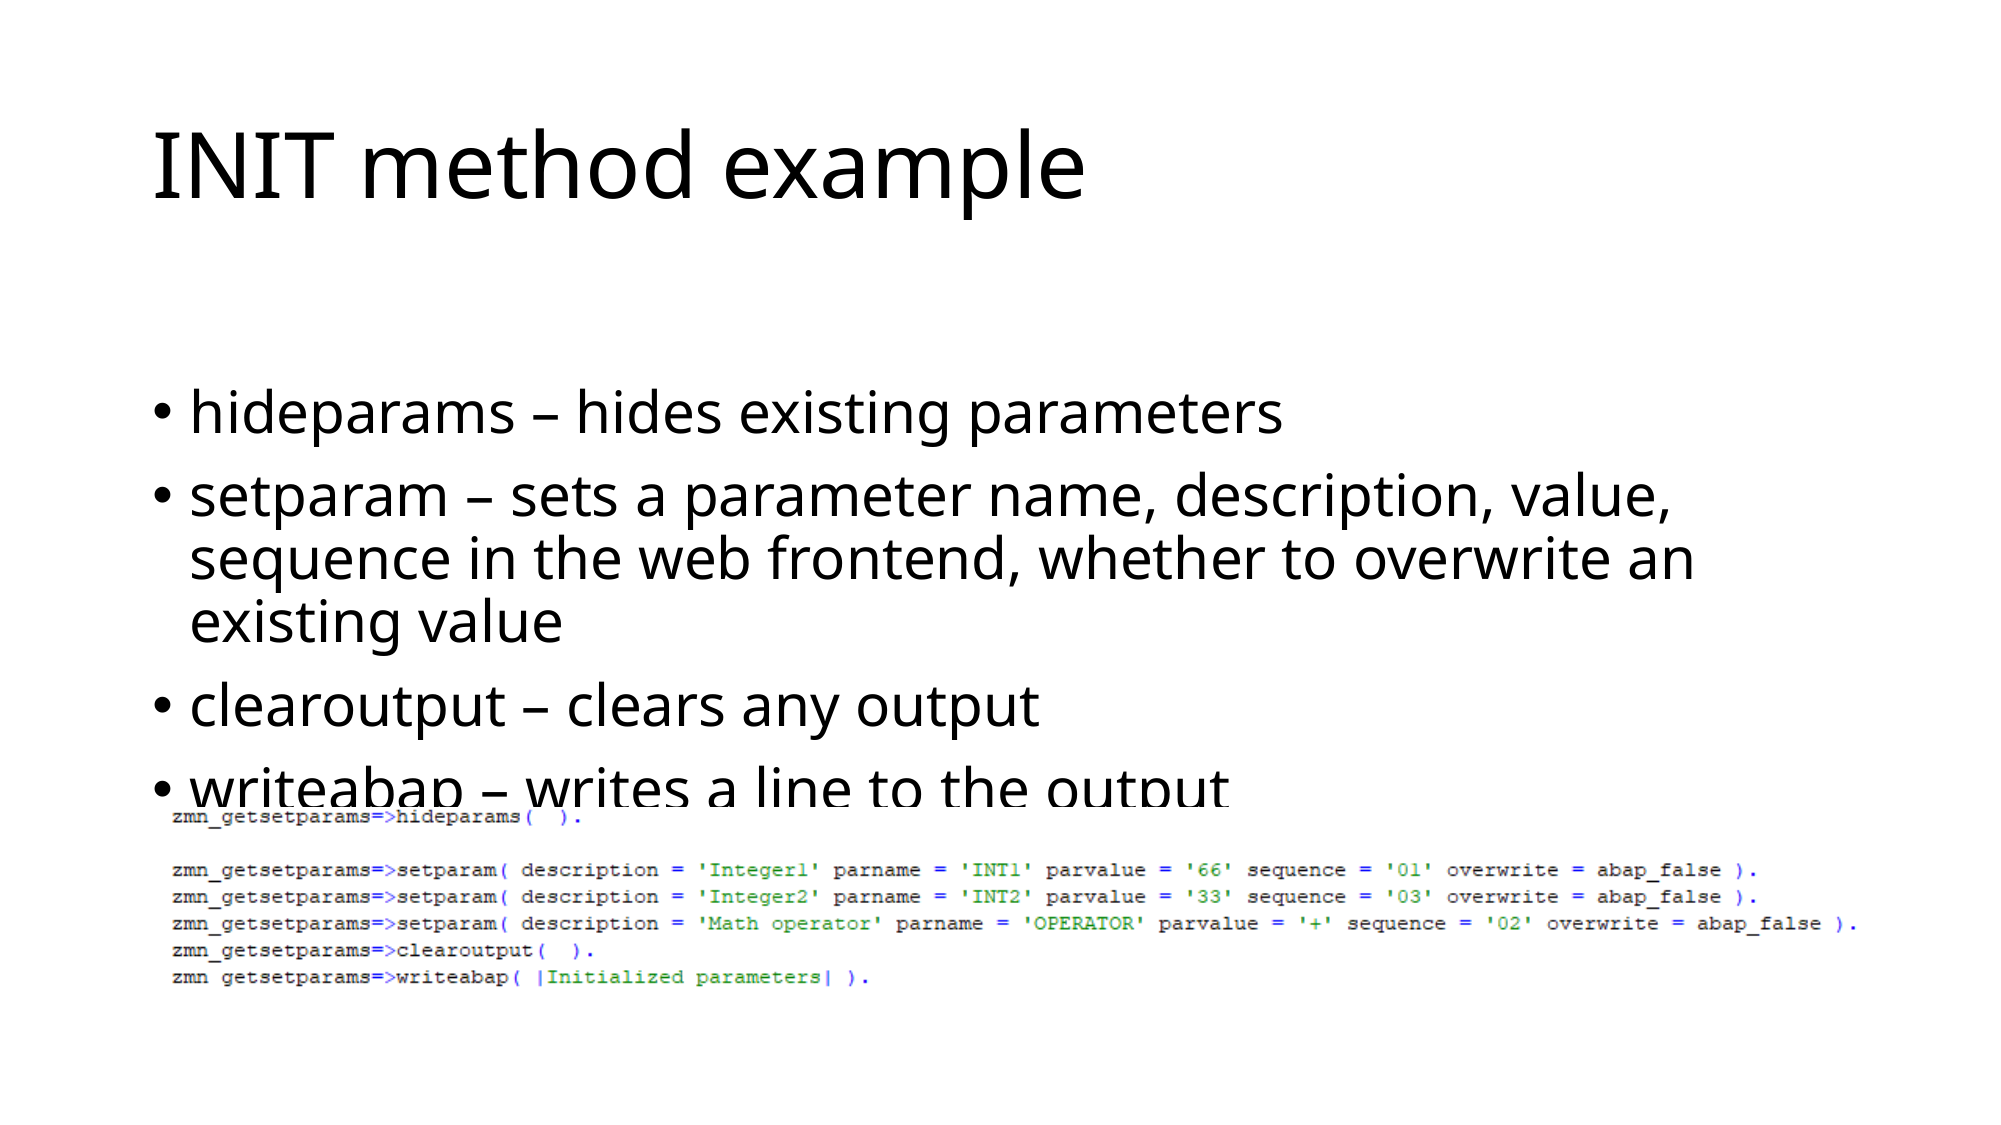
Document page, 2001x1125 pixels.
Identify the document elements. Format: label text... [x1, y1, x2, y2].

picture [136, 806, 1870, 988]
title INIT method example [137, 59, 1863, 200]
list hideparams – hides existing parameters setparam – sets a parameter name, description, value, sequence in the web frontend, whether to overwrite an existing value clearoutput – clears any output writeabap – writes a line to the output [137, 200, 1863, 789]
